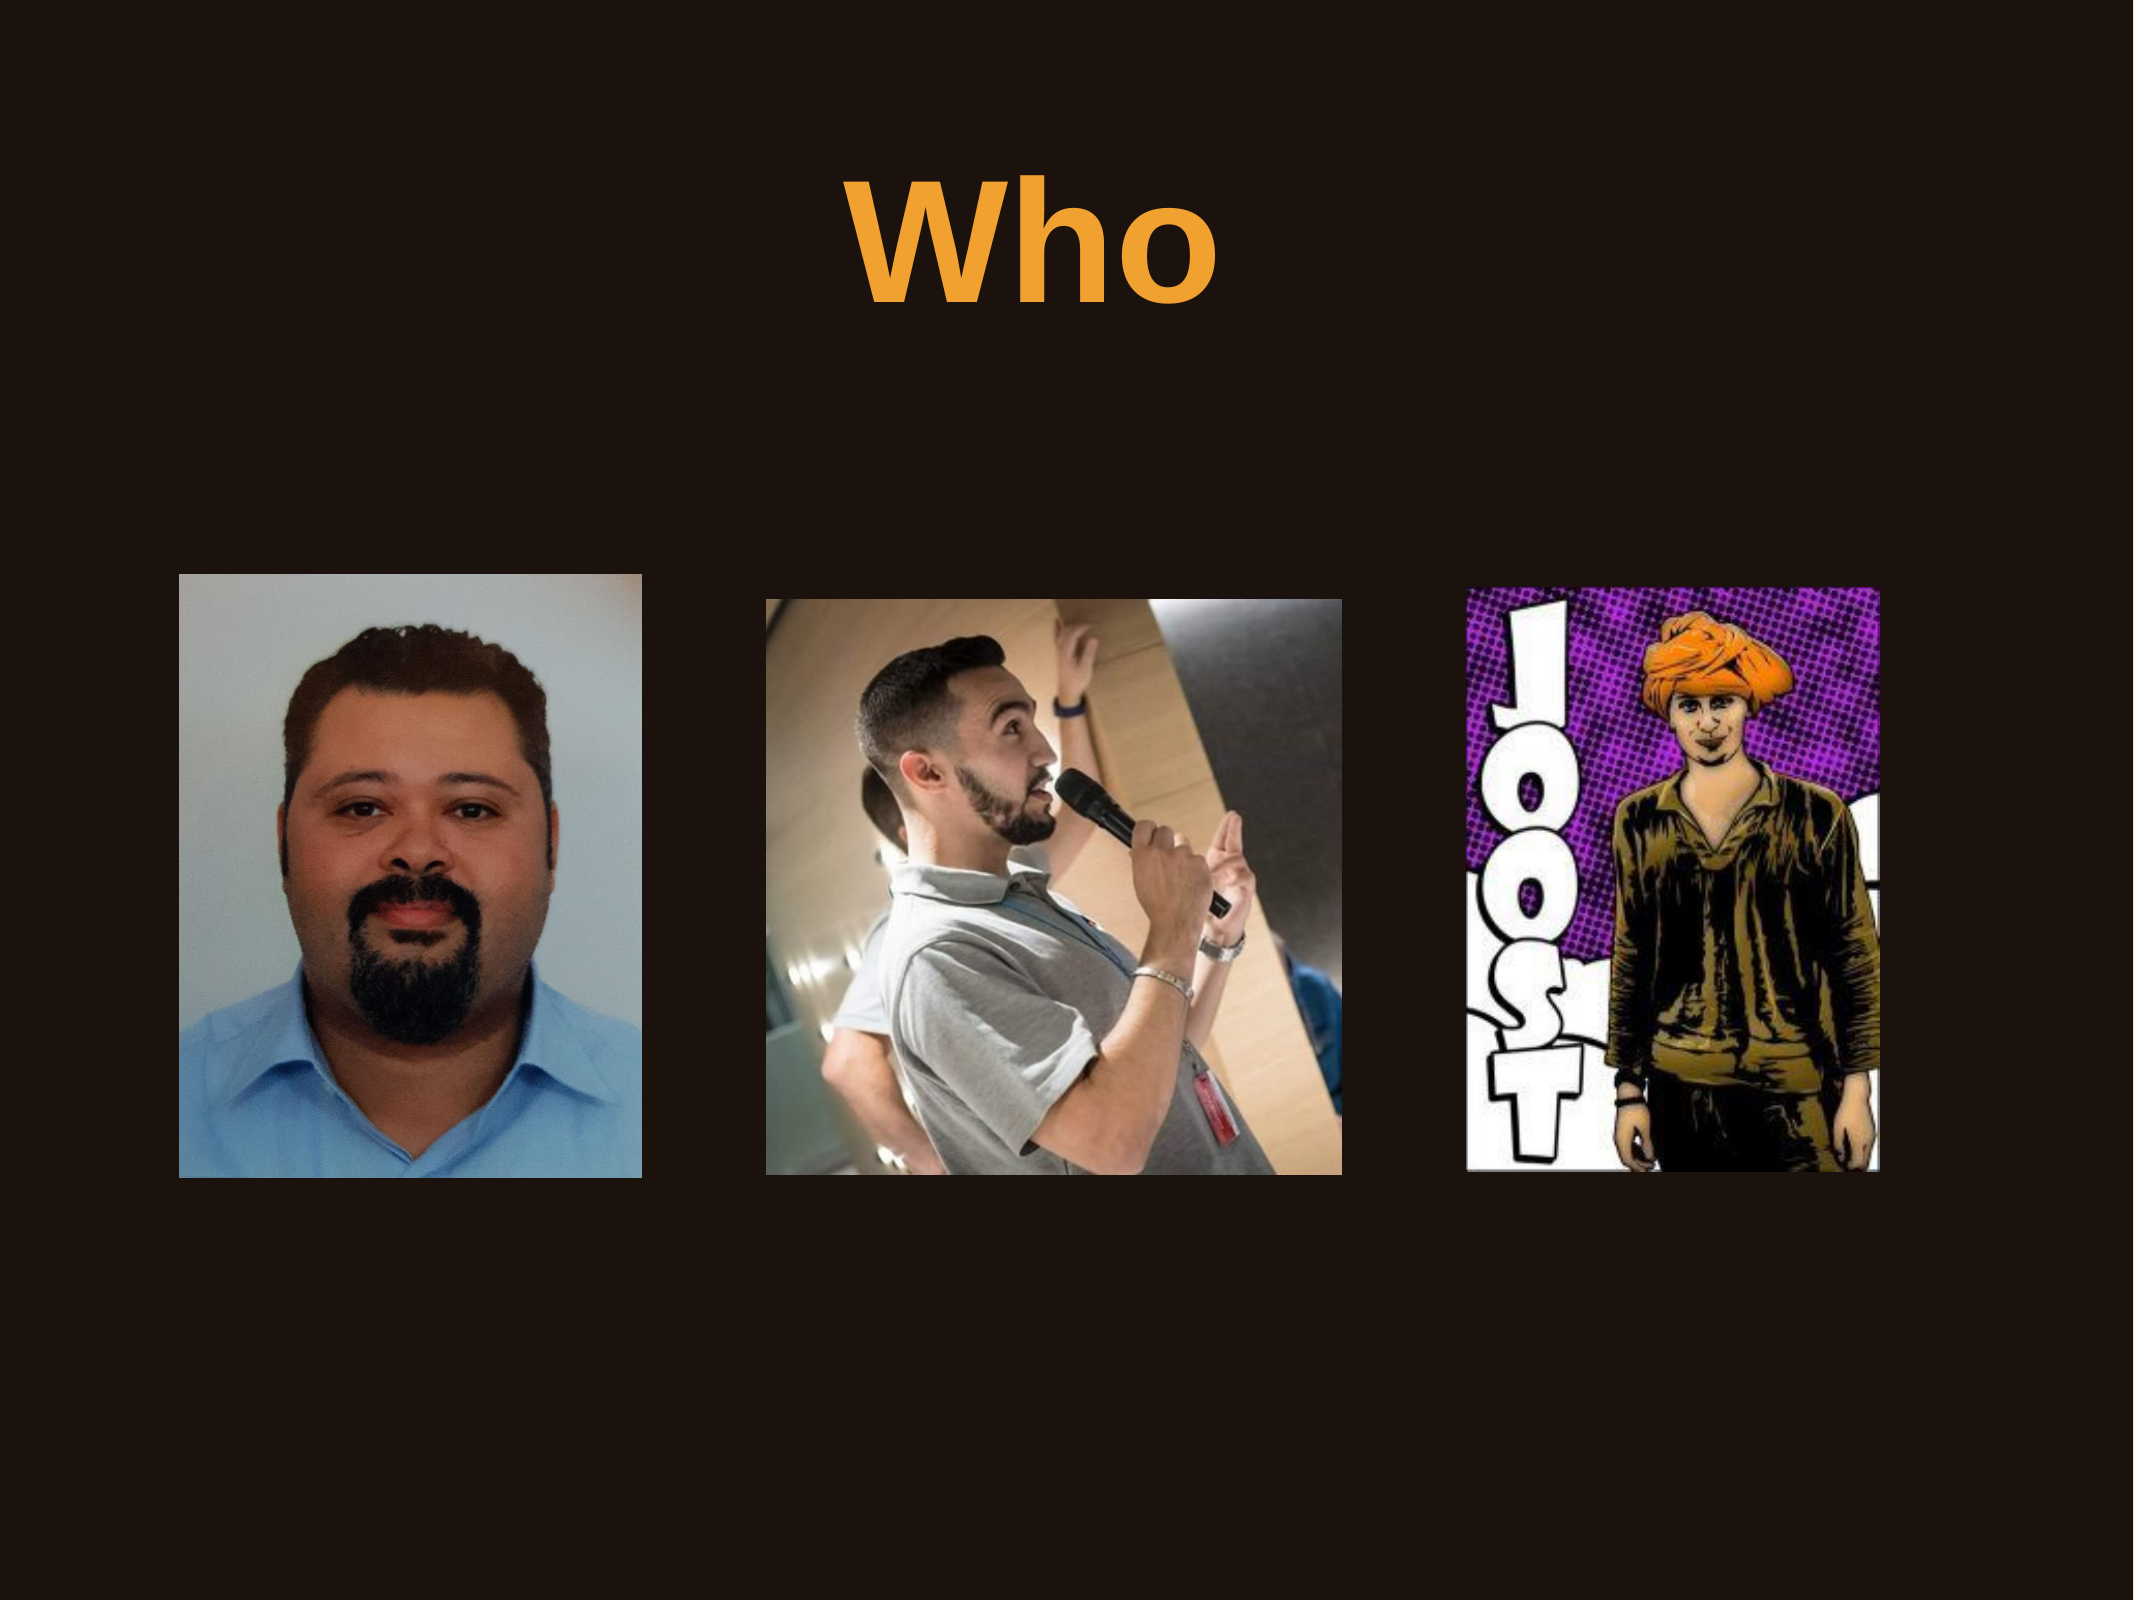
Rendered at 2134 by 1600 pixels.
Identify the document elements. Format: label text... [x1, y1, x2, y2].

picture [766, 599, 1342, 1176]
picture [178, 574, 642, 1179]
picture [1466, 587, 1880, 1172]
text_box Who [841, 124, 1230, 337]
